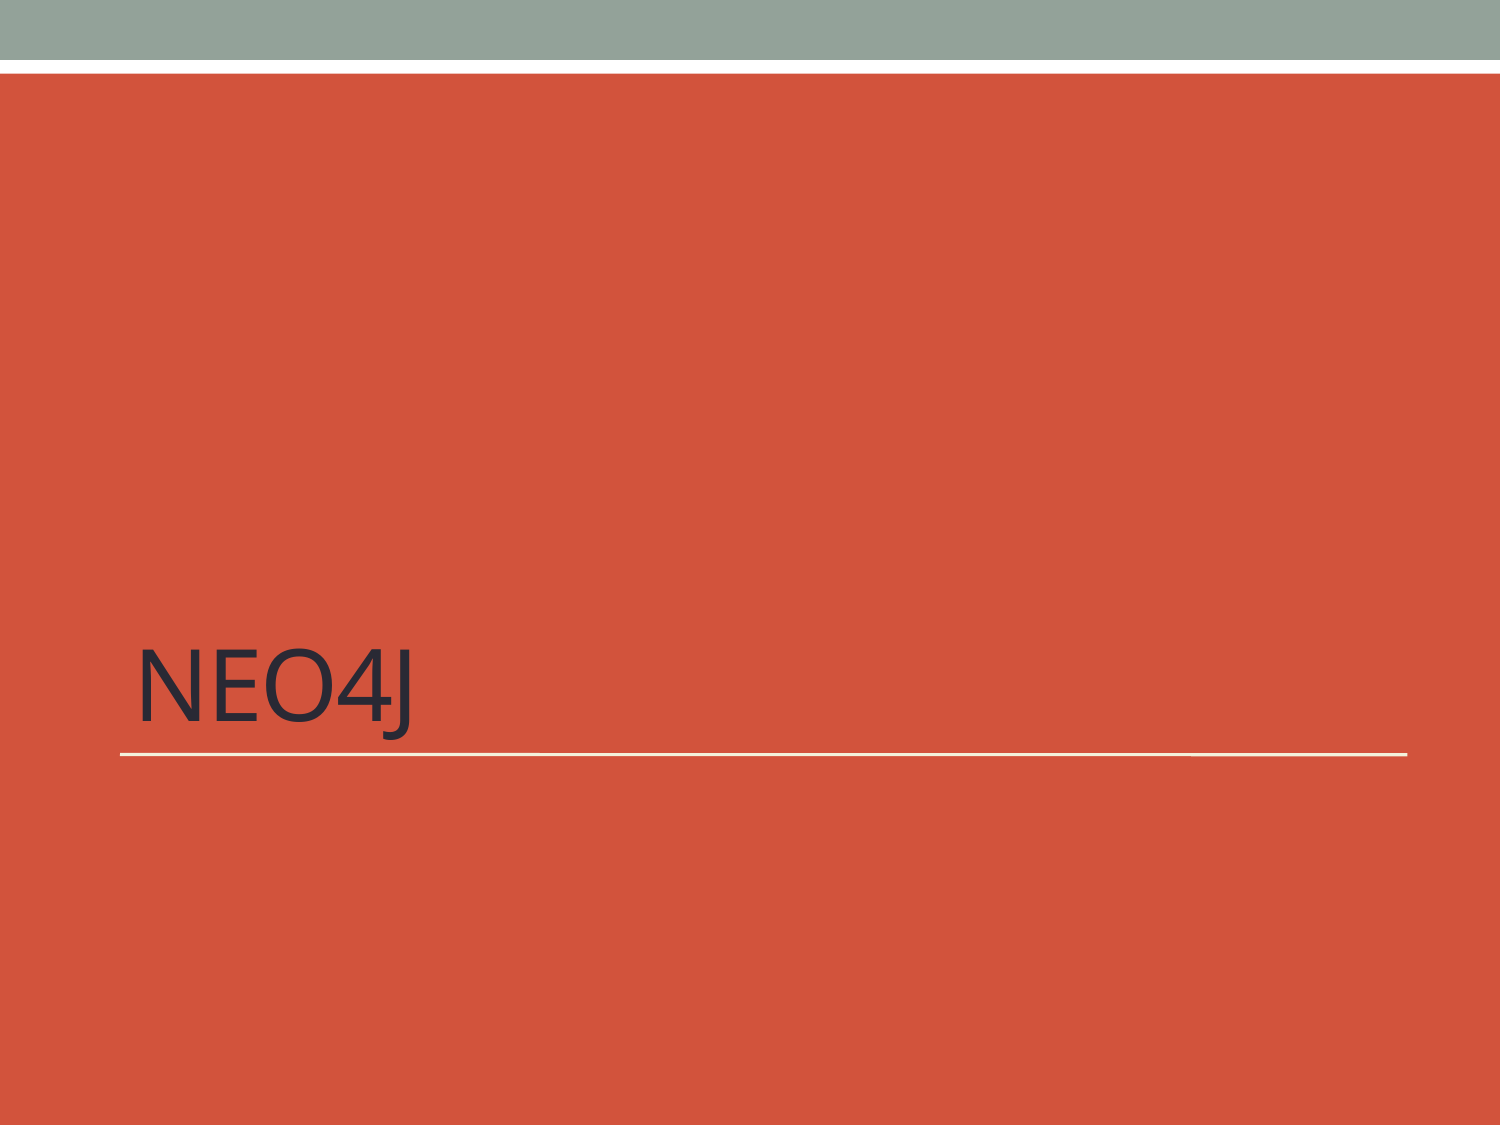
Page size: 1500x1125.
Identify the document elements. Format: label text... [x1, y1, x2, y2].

title NEO4J [118, 387, 1394, 749]
